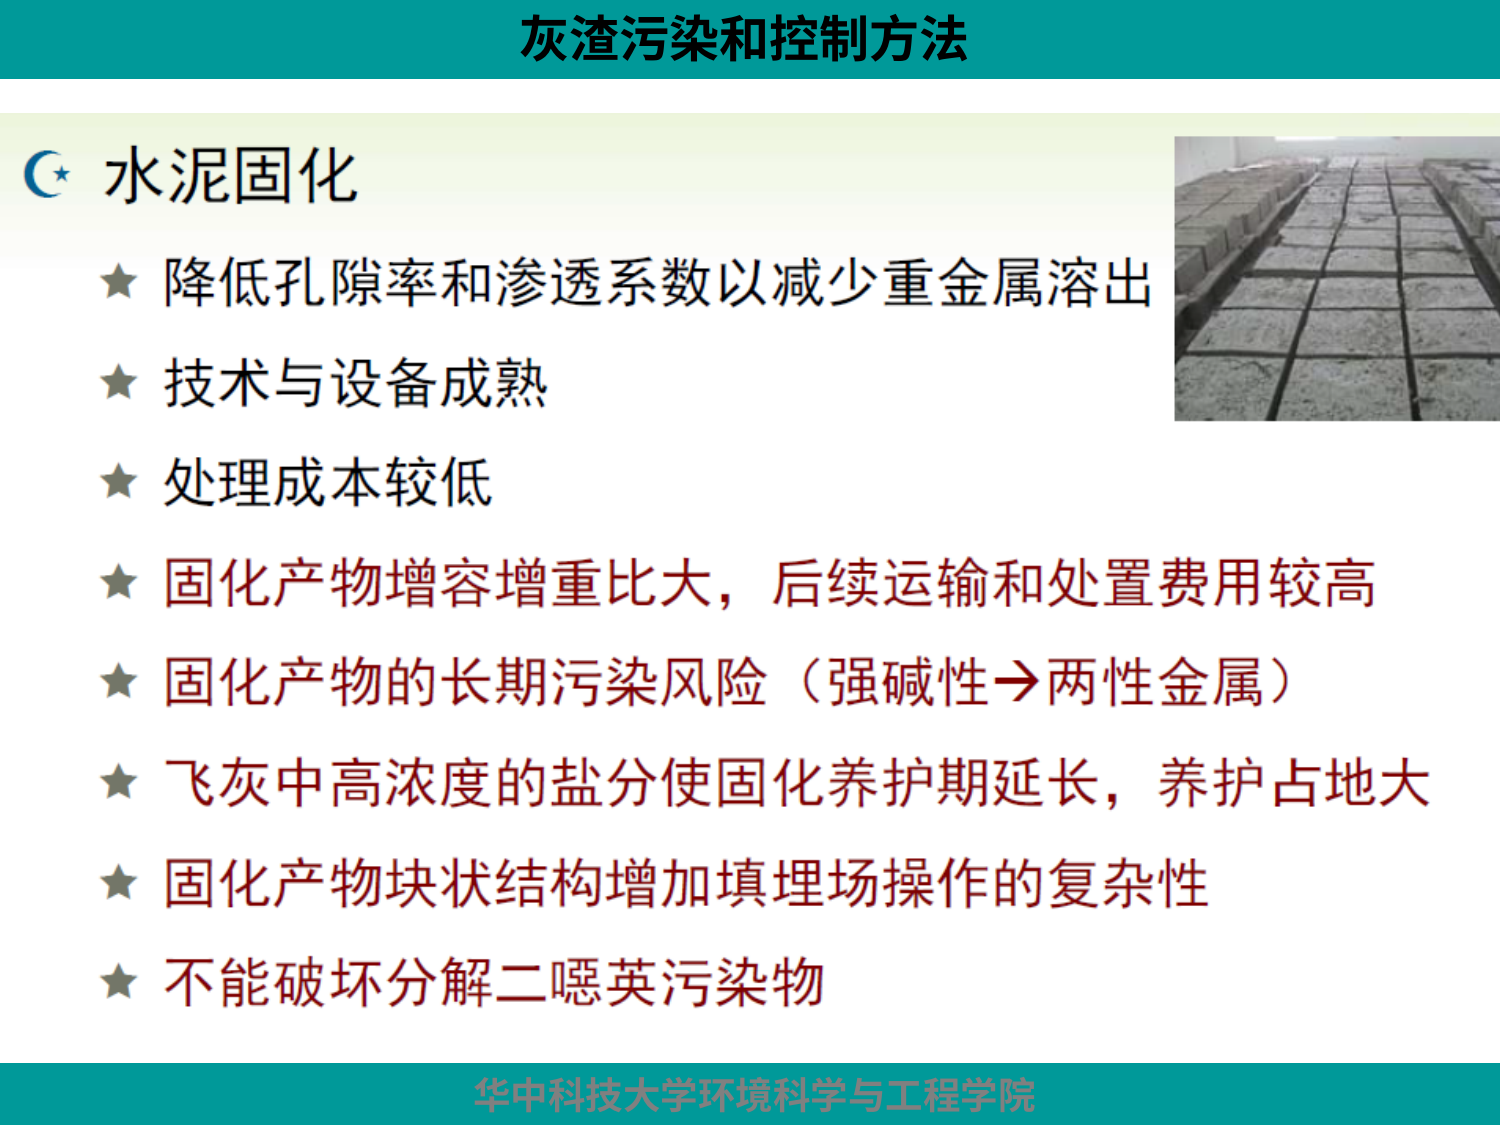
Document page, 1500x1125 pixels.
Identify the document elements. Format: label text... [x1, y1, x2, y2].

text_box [0, 0, 1500, 79]
text_box 华中科技大学环境科学与工程学院 [0, 1063, 1500, 1125]
picture [0, 113, 1500, 1012]
